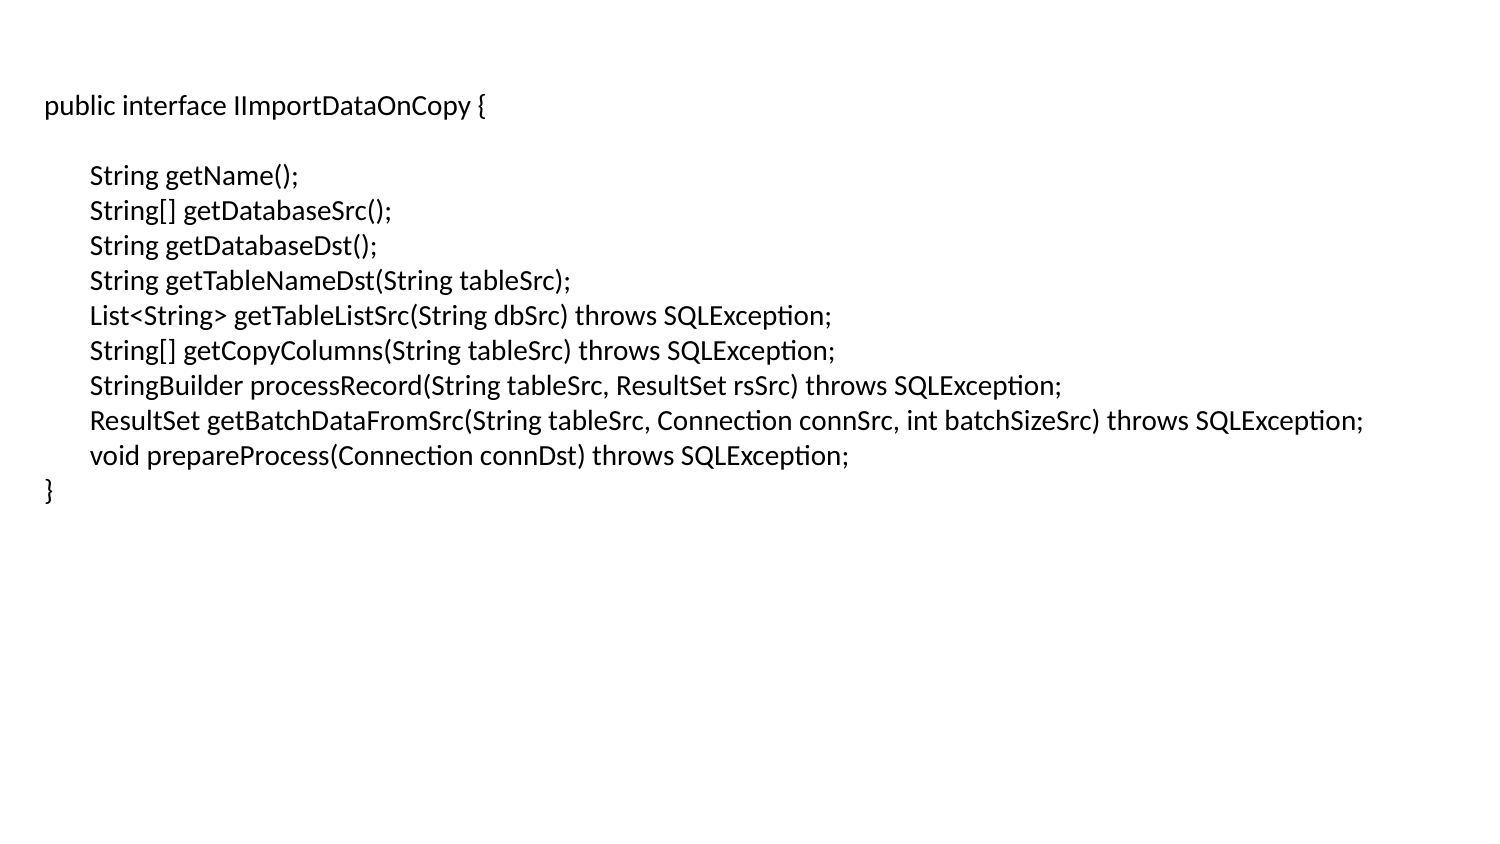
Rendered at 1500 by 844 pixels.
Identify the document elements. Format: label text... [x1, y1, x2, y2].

text_box public interface IImportDataOnCopy { String getName(); String[] getDatabaseSrc(); String getDatabaseDst(); String getTableNameDst(String tableSrc); List<String> getTableListSrc(String dbSrc) throws SQLException; String[] getCopyColumns(String tableSrc) throws SQLException; StringBuilder processRecord(String tableSrc, ResultSet rsSrc) throws SQLException; ResultSet getBatchDataFromSrc(String tableSrc, Connection connSrc, int batchSizeSrc) throws SQLException; void prepareProcess(Connection connDst) throws SQLException; } [29, 79, 1483, 514]
